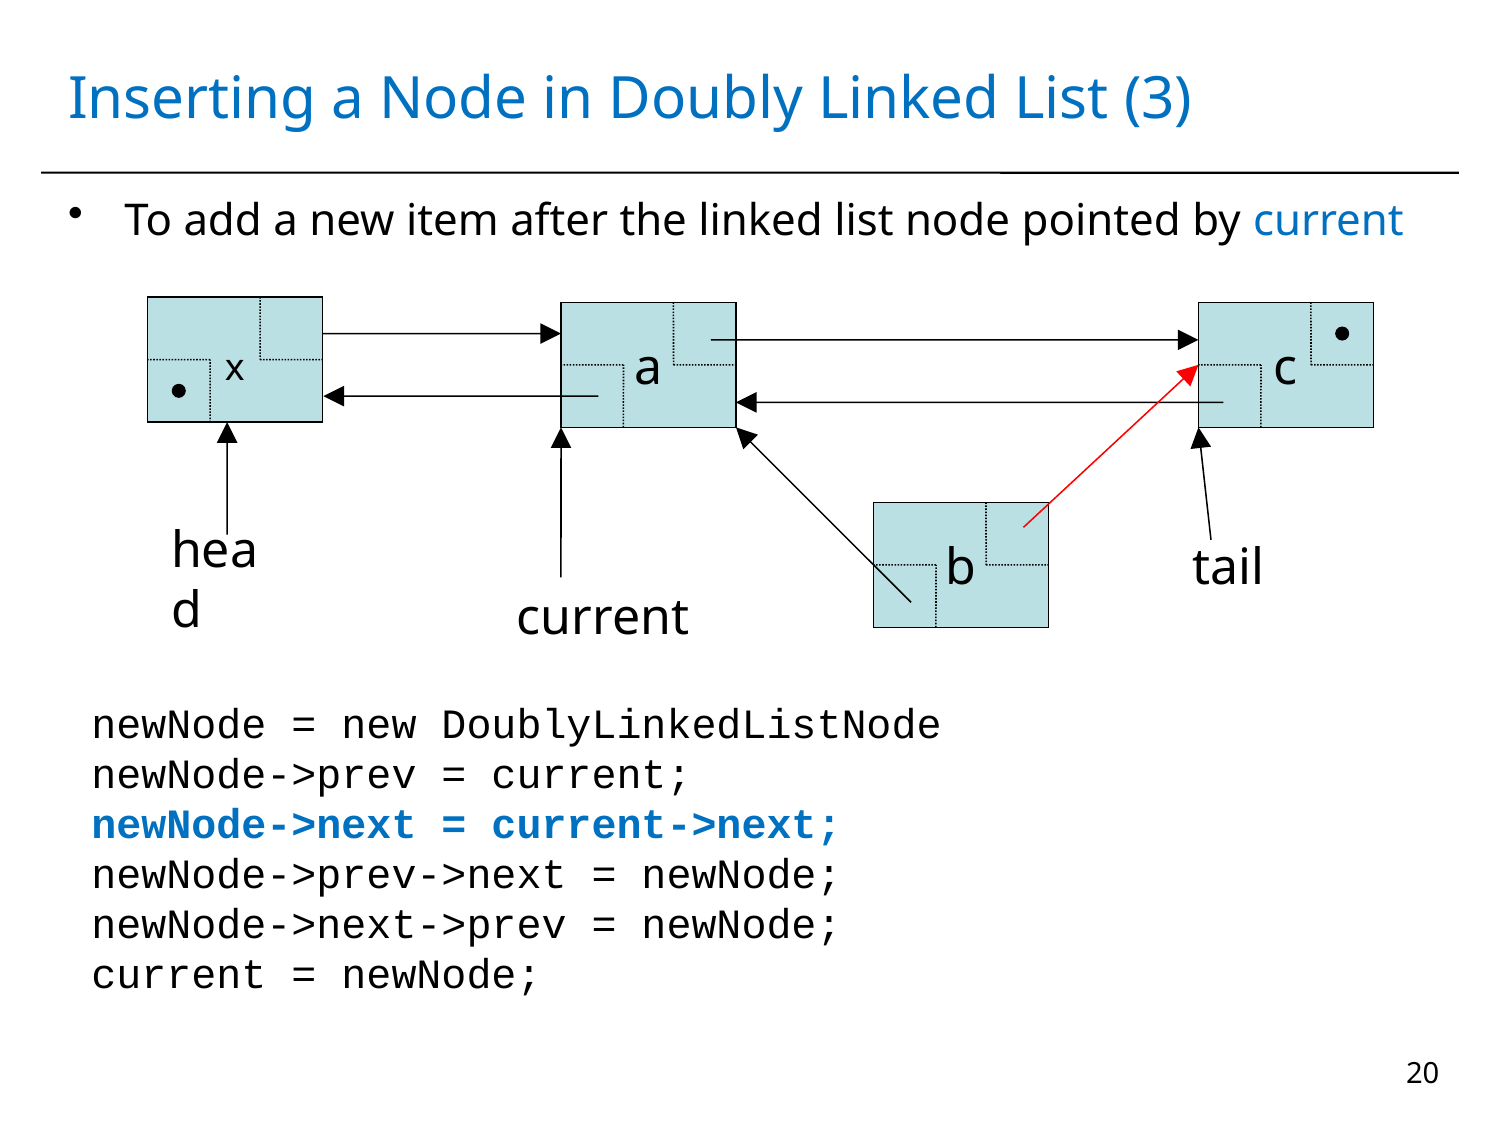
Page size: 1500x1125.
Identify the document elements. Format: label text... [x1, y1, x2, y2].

text_box [328, 323, 561, 344]
text_box [550, 433, 572, 578]
text_box head [156, 509, 295, 645]
text_box [735, 392, 1157, 413]
text_box x [210, 335, 302, 396]
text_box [873, 564, 937, 628]
text_box a [561, 302, 736, 428]
text_box [215, 367, 323, 423]
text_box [560, 364, 624, 428]
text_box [1198, 364, 1262, 428]
text_box [735, 427, 873, 564]
text_box [1190, 433, 1212, 527]
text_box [673, 302, 737, 365]
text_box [985, 501, 1049, 565]
text_box [216, 422, 238, 535]
slide_number 20 [1104, 1046, 1455, 1125]
text_box [740, 329, 1199, 351]
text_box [147, 359, 211, 423]
text_box c [1198, 302, 1374, 428]
list To add a new item after the linked list node pointed by current [52, 184, 1448, 1024]
text_box newNode = new DoublyLinkedListNode newNode->prev = current; newNode->next = current->next; newNode->prev->next = newNode; newNode->next->prev = newNode; current = newNode; [76, 689, 1016, 1005]
title Inserting a Node in Doubly Linked List (3) [52, 30, 1448, 159]
text_box current [501, 577, 705, 652]
text_box [323, 385, 555, 407]
text_box [147, 297, 257, 358]
text_box [1049, 365, 1196, 503]
text_box tail [1177, 527, 1279, 603]
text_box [1310, 302, 1374, 365]
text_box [259, 296, 323, 360]
text_box b [873, 502, 1049, 628]
